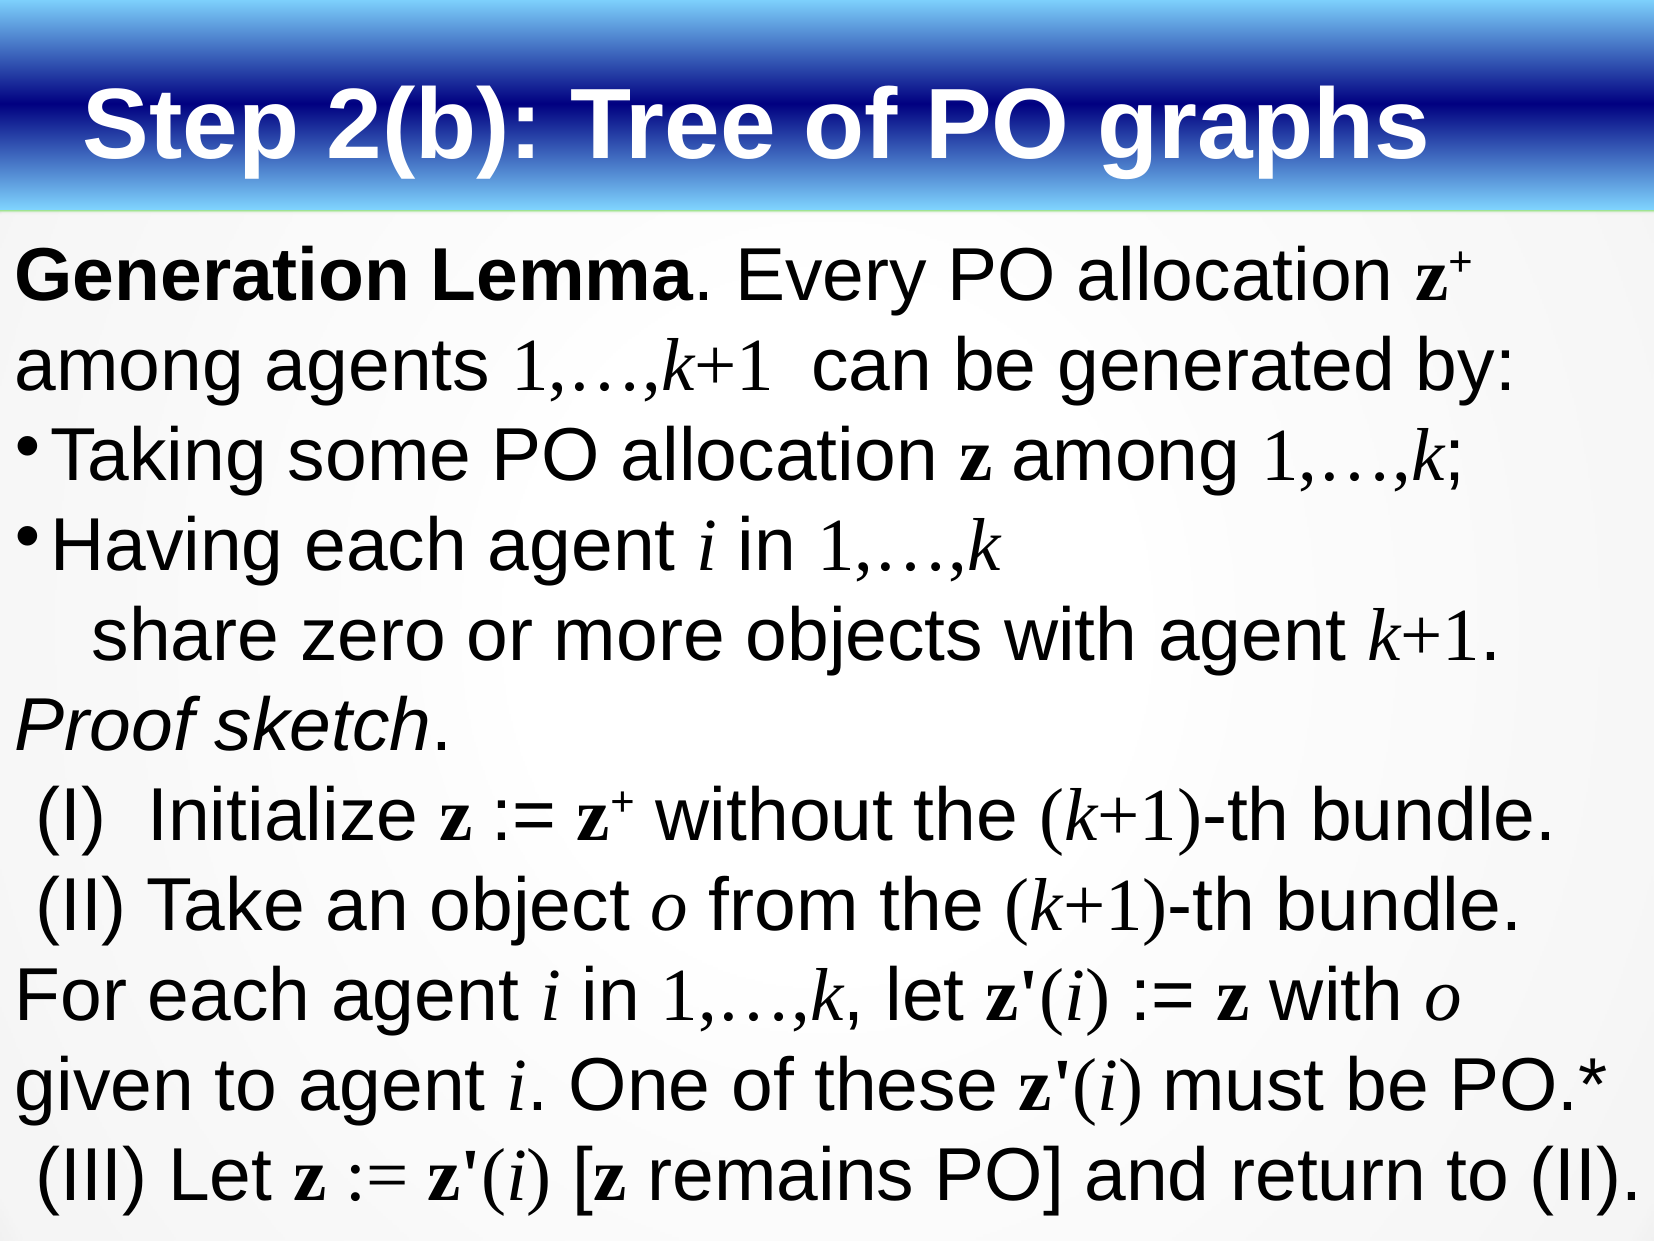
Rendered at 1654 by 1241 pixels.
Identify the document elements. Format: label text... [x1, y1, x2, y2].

text_box Step 2(b): Tree of PO graphs [82, 0, 1635, 218]
text_box Generation Lemma. Every PO allocation z+ among agents 1,…,k+1 can be generated by: Taking some PO allocation z among 1,…,k; Having each agent i in 1,…,k share zero or more objects with agent k+1. Proof sketch. (I) Initialize z := z+ without the (k+1)-th bundle. (II) Take an object o from the (k+1)-th bundle. For each agent i in 1,…,k, let z'(i) := z with o given to agent i. One of these z'(i) must be PO.* (III) Let z := z'(i) [z remains PO] and return to (II). [0, 218, 1654, 1241]
